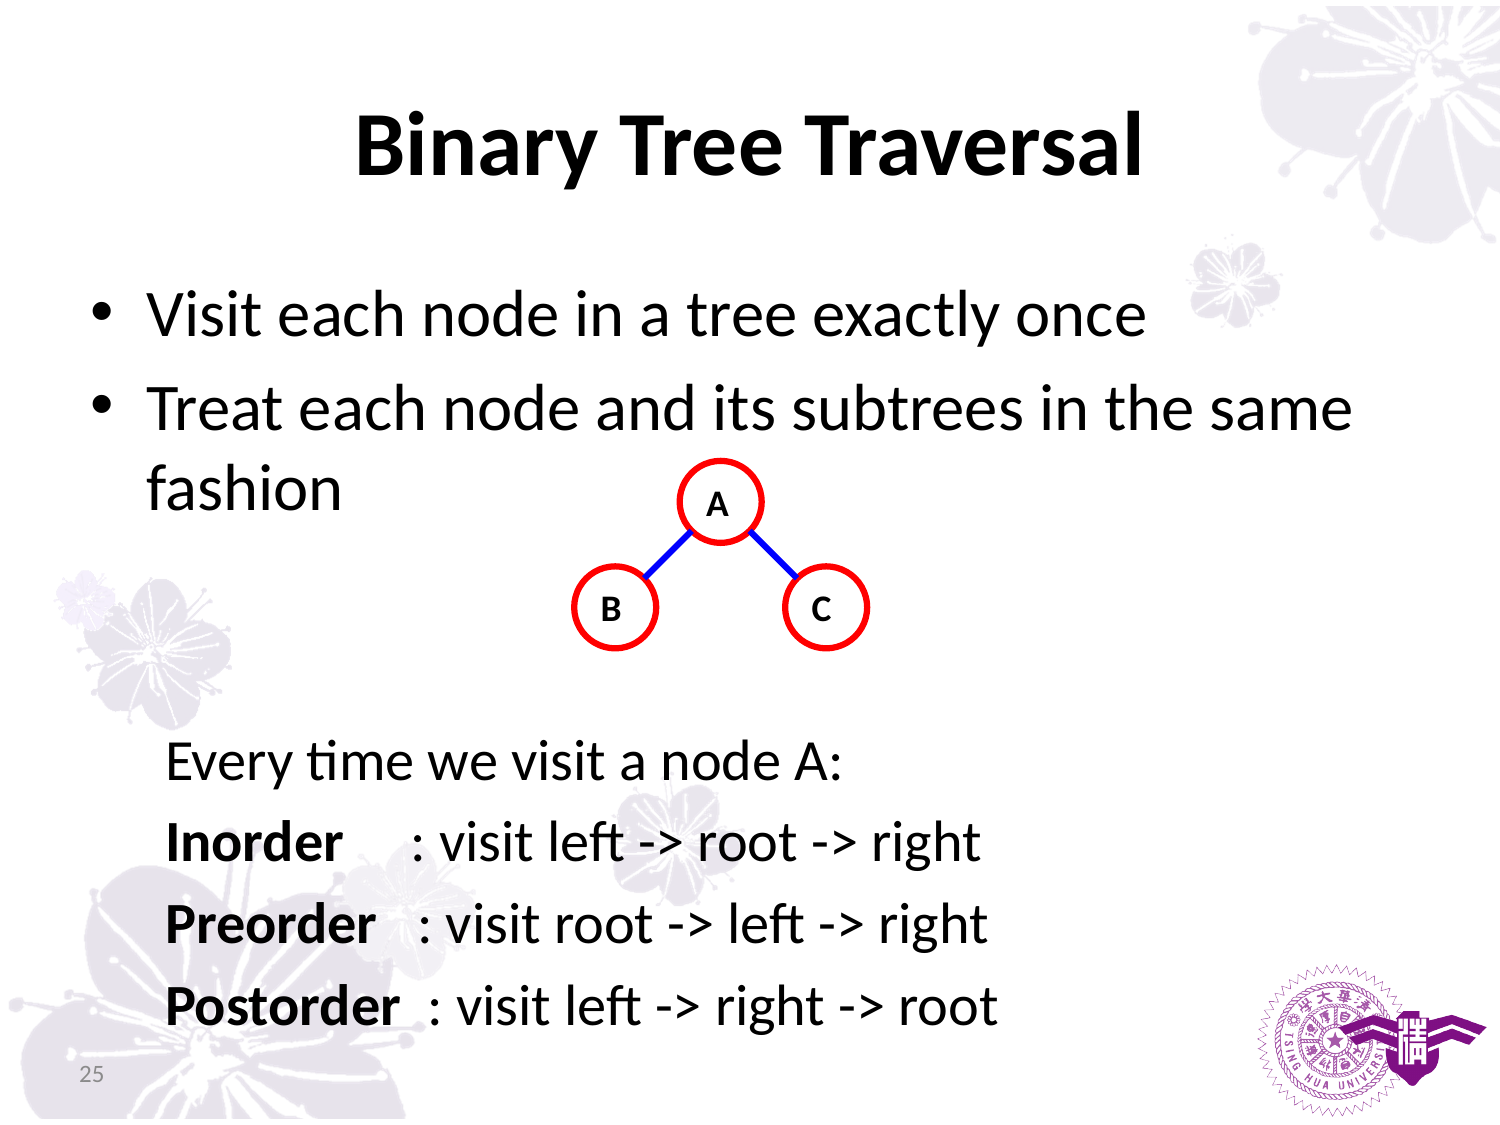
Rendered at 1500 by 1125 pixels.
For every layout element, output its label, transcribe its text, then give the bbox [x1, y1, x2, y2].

slide_number 25 [0, 1042, 120, 1103]
list Visit each node in a tree exactly once Treat each node and its subtrees in the same fashion Every time we visit a node A: Inorder : visit left -> root -> right Preorder : visit root -> left -> right Postorder : visit left -> right -> root [75, 262, 1425, 1059]
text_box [573, 455, 868, 661]
title Binary Tree Traversal [75, 45, 1425, 233]
picture [0, 6, 1500, 1119]
